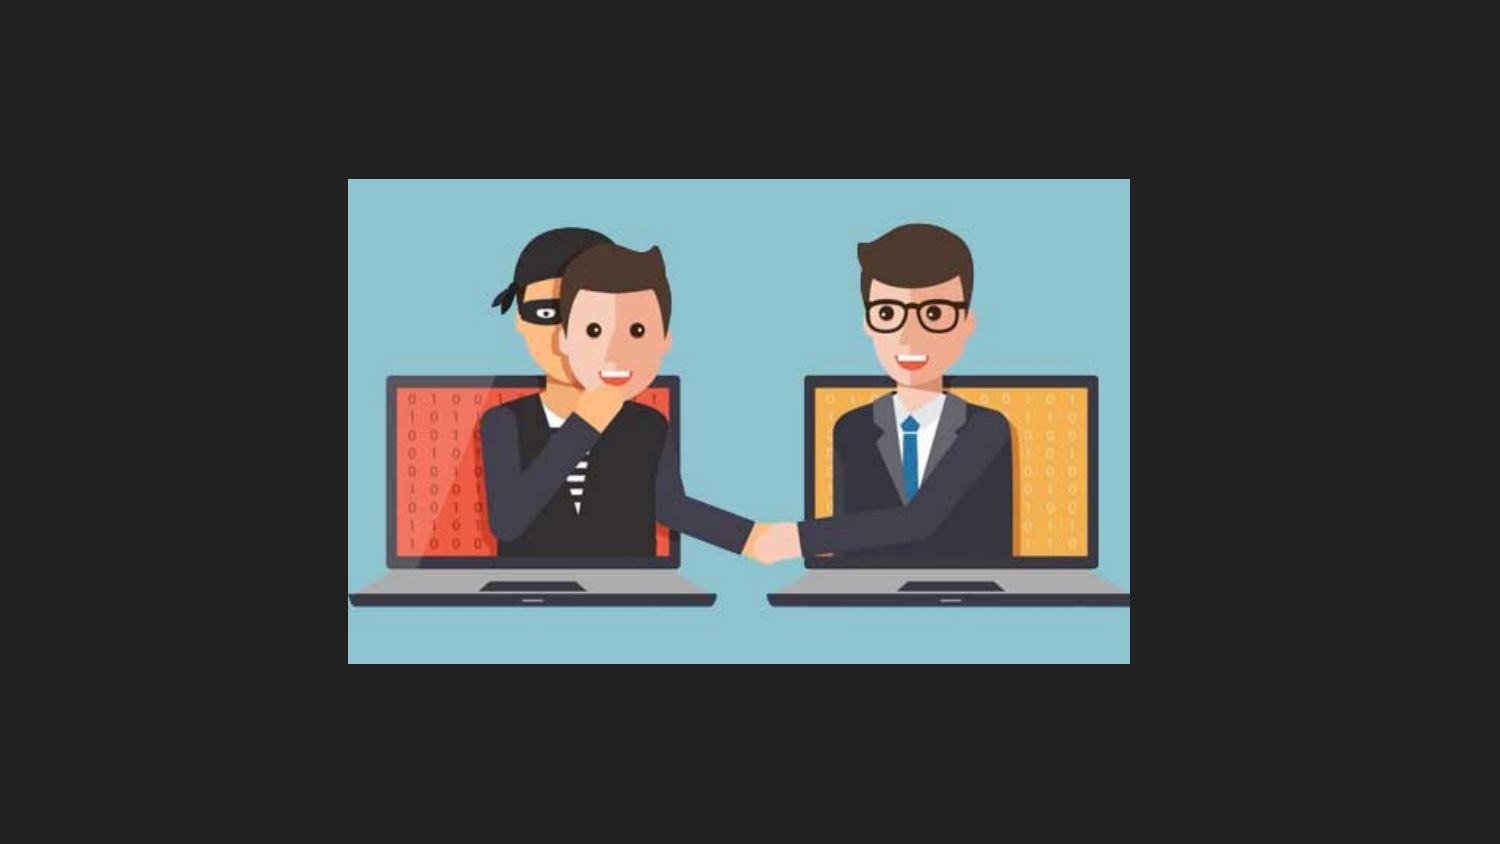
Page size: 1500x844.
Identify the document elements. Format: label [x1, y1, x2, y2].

picture [348, 179, 1130, 665]
